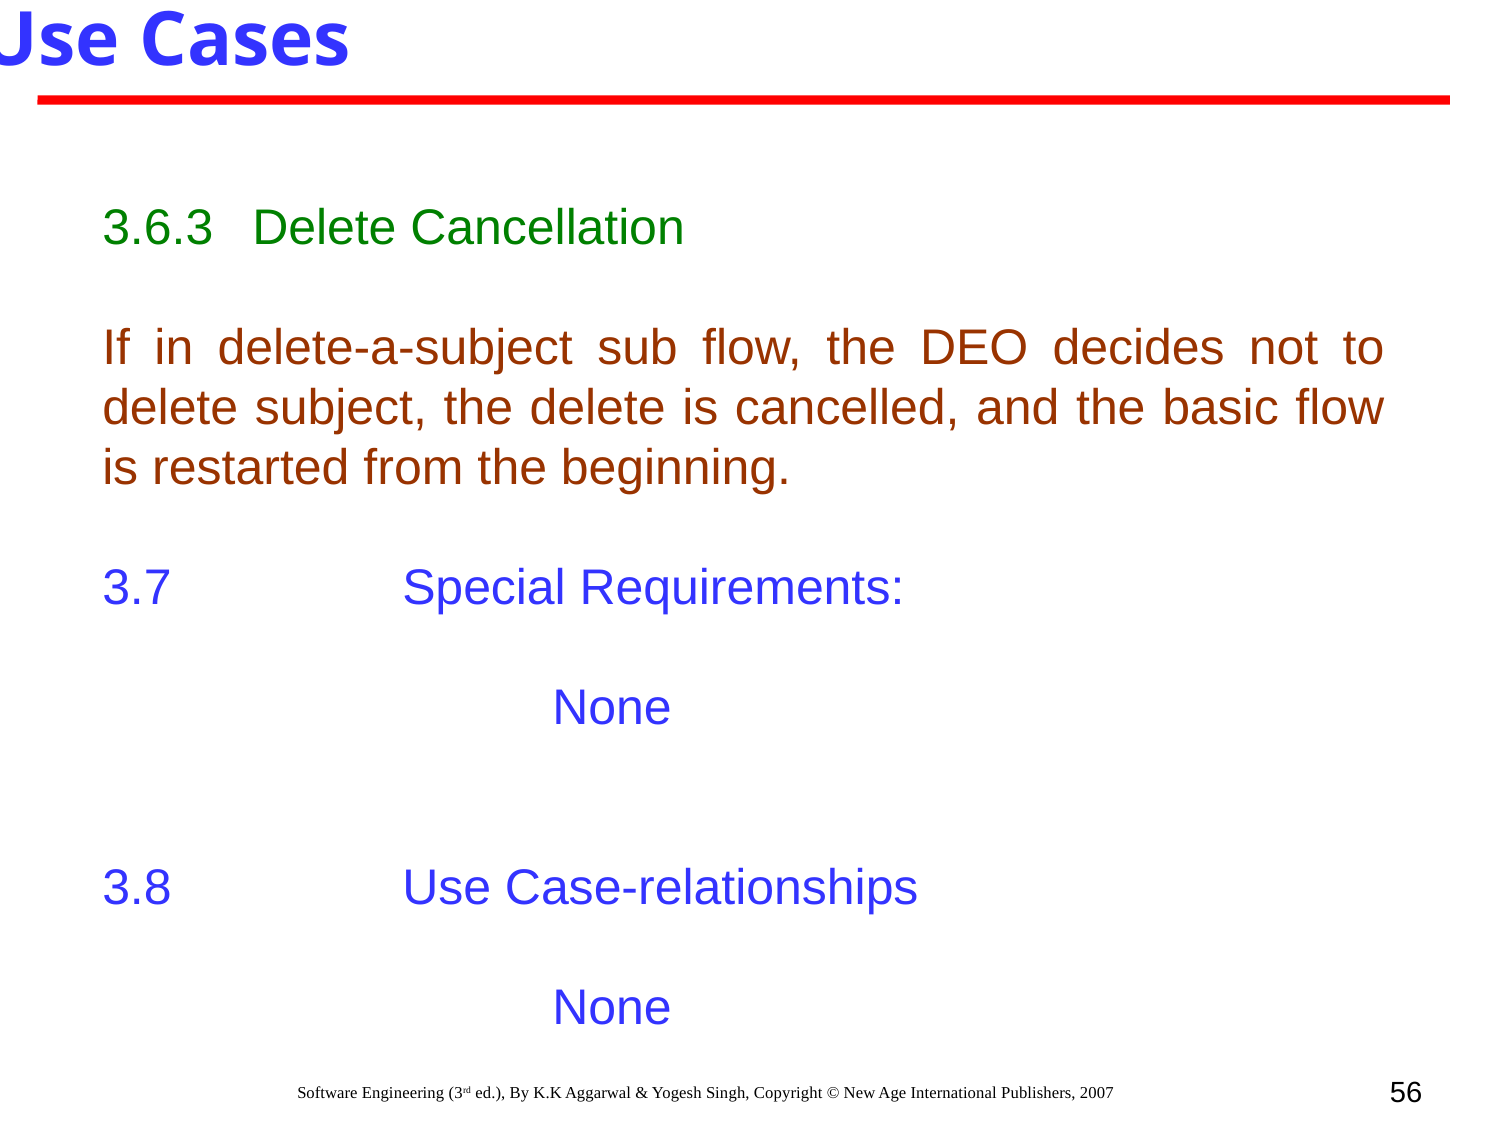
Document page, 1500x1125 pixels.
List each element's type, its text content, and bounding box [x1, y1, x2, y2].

text_box Use Cases [0, 0, 367, 88]
slide_number 56 [1087, 1065, 1438, 1116]
text_box 3.6.3 Delete Cancellation If in delete-a-subject sub flow, the DEO decides not to delete subject, the delete is cancelled, and the basic flow is restarted from the beginning. 3.7 Special Requirements: None 3.8 Use Case-relationships None [87, 187, 1400, 1043]
